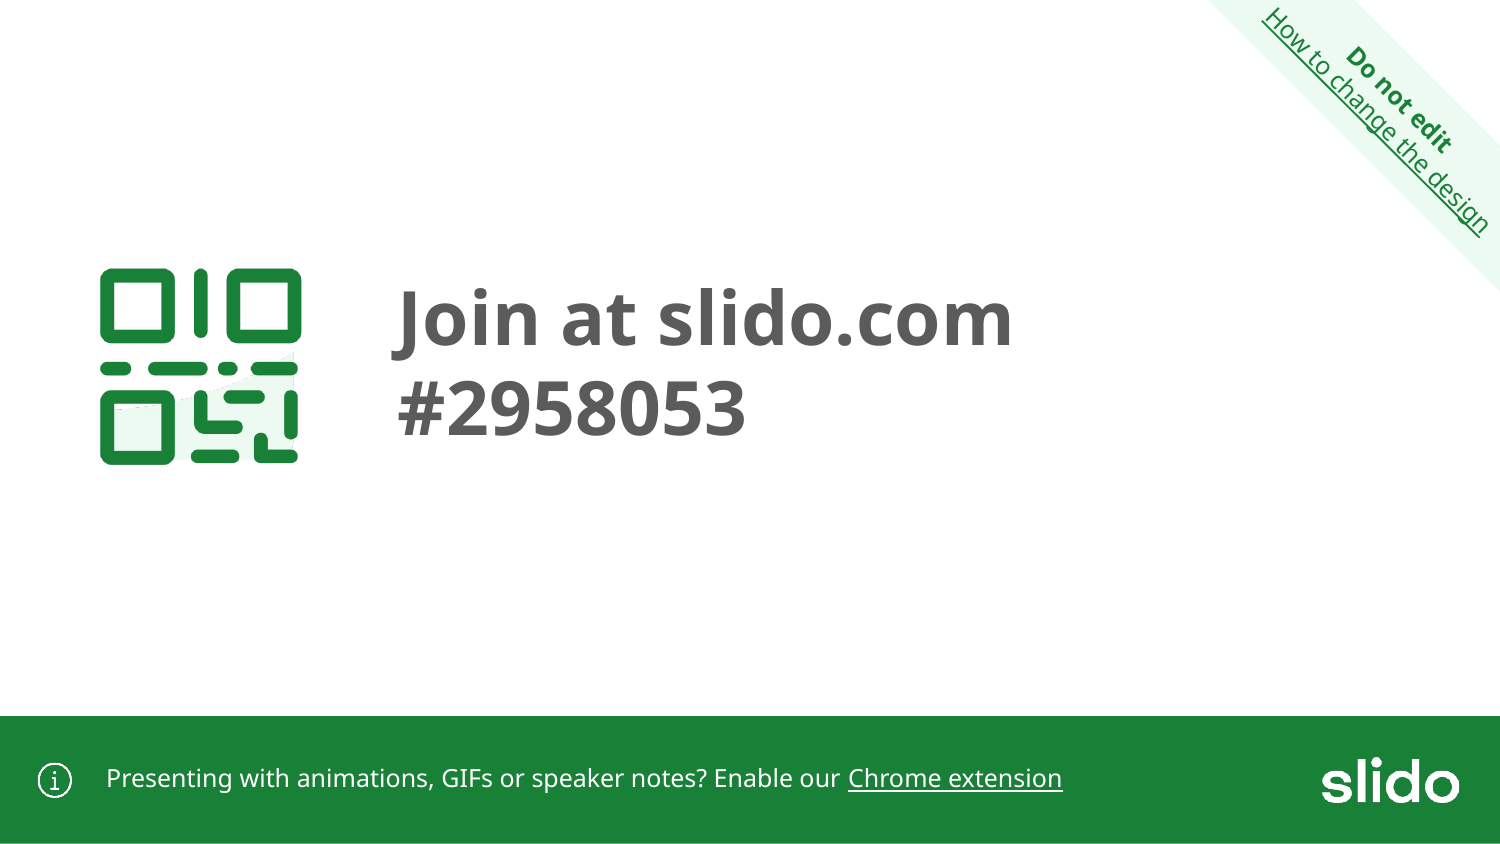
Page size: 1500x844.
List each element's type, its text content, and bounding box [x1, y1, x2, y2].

text_box [1347, 0, 1500, 153]
picture [1299, 733, 1482, 826]
picture [36, 761, 74, 799]
text_box [1231, 716, 1500, 844]
text_box Presenting with animations, GIFs or speaker notes? Enable our Chrome extension [91, 716, 1231, 844]
picture [54, 214, 347, 507]
text_box Do not edit How to change the design [1209, 0, 1500, 291]
text_box Join at slido.com #2958053 [382, 216, 1427, 504]
text_box [0, 716, 91, 844]
